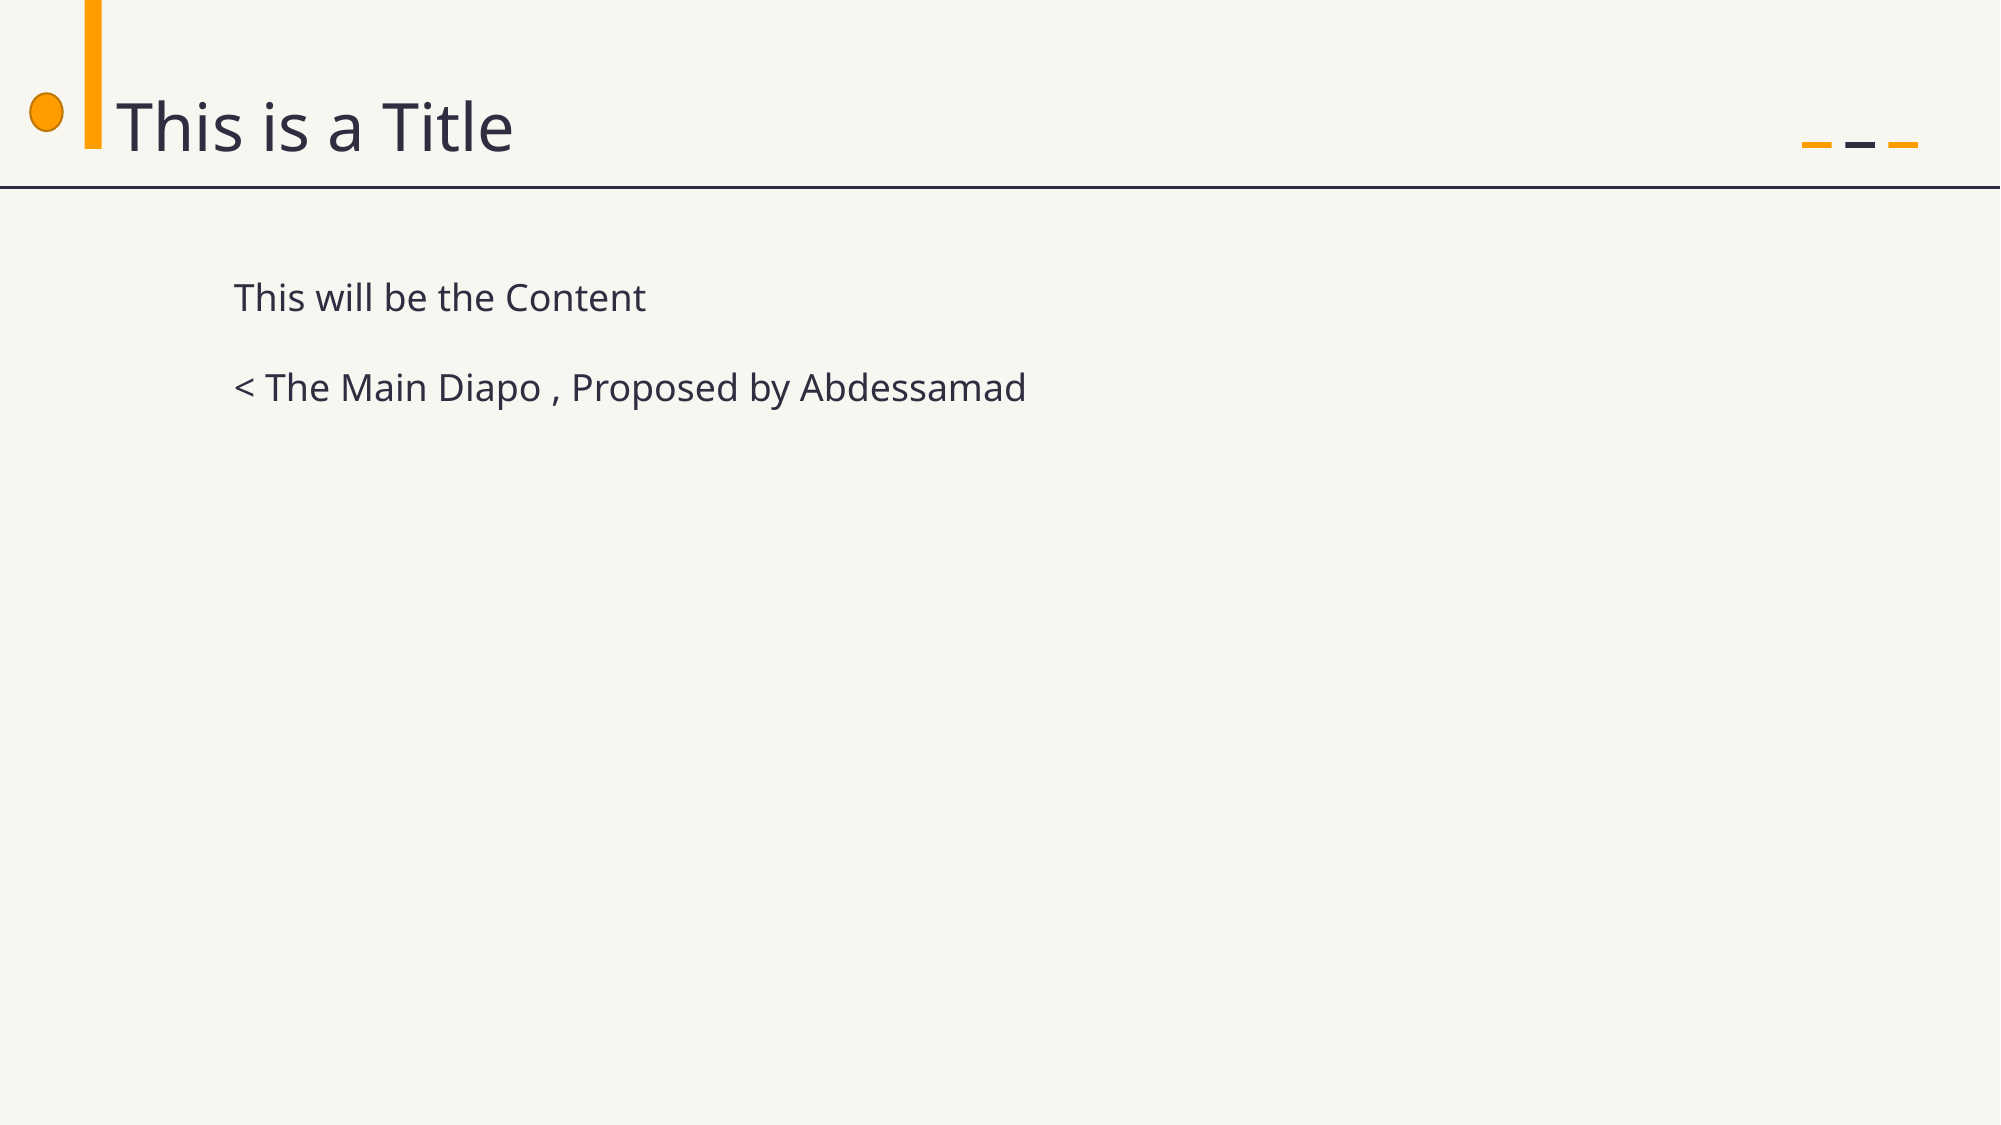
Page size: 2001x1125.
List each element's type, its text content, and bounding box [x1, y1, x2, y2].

text_box [29, 92, 64, 133]
text_box This is a Title [101, 77, 1217, 172]
text_box [1844, 141, 1876, 149]
text_box [84, 0, 103, 150]
text_box [1801, 141, 1833, 149]
text_box [1887, 141, 1919, 149]
text_box This will be the Content < The Main Diapo , Proposed by Abdessamad [219, 266, 1544, 859]
